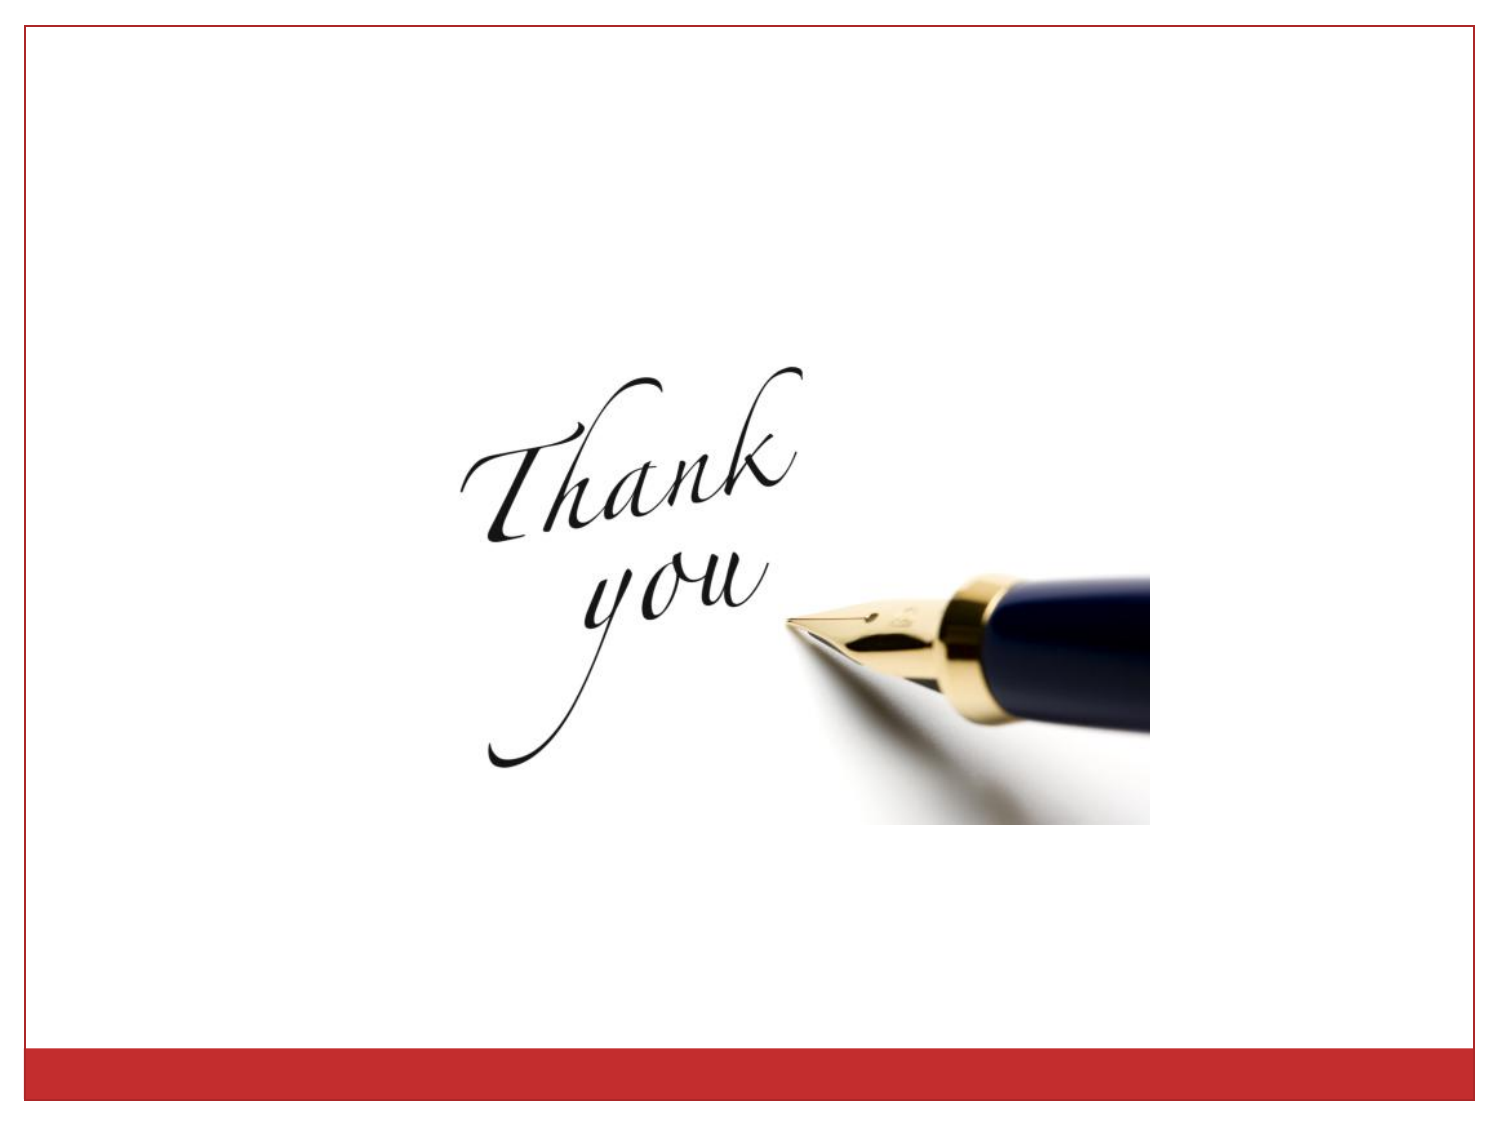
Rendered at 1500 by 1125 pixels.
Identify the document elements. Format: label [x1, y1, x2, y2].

picture [324, 274, 1150, 826]
